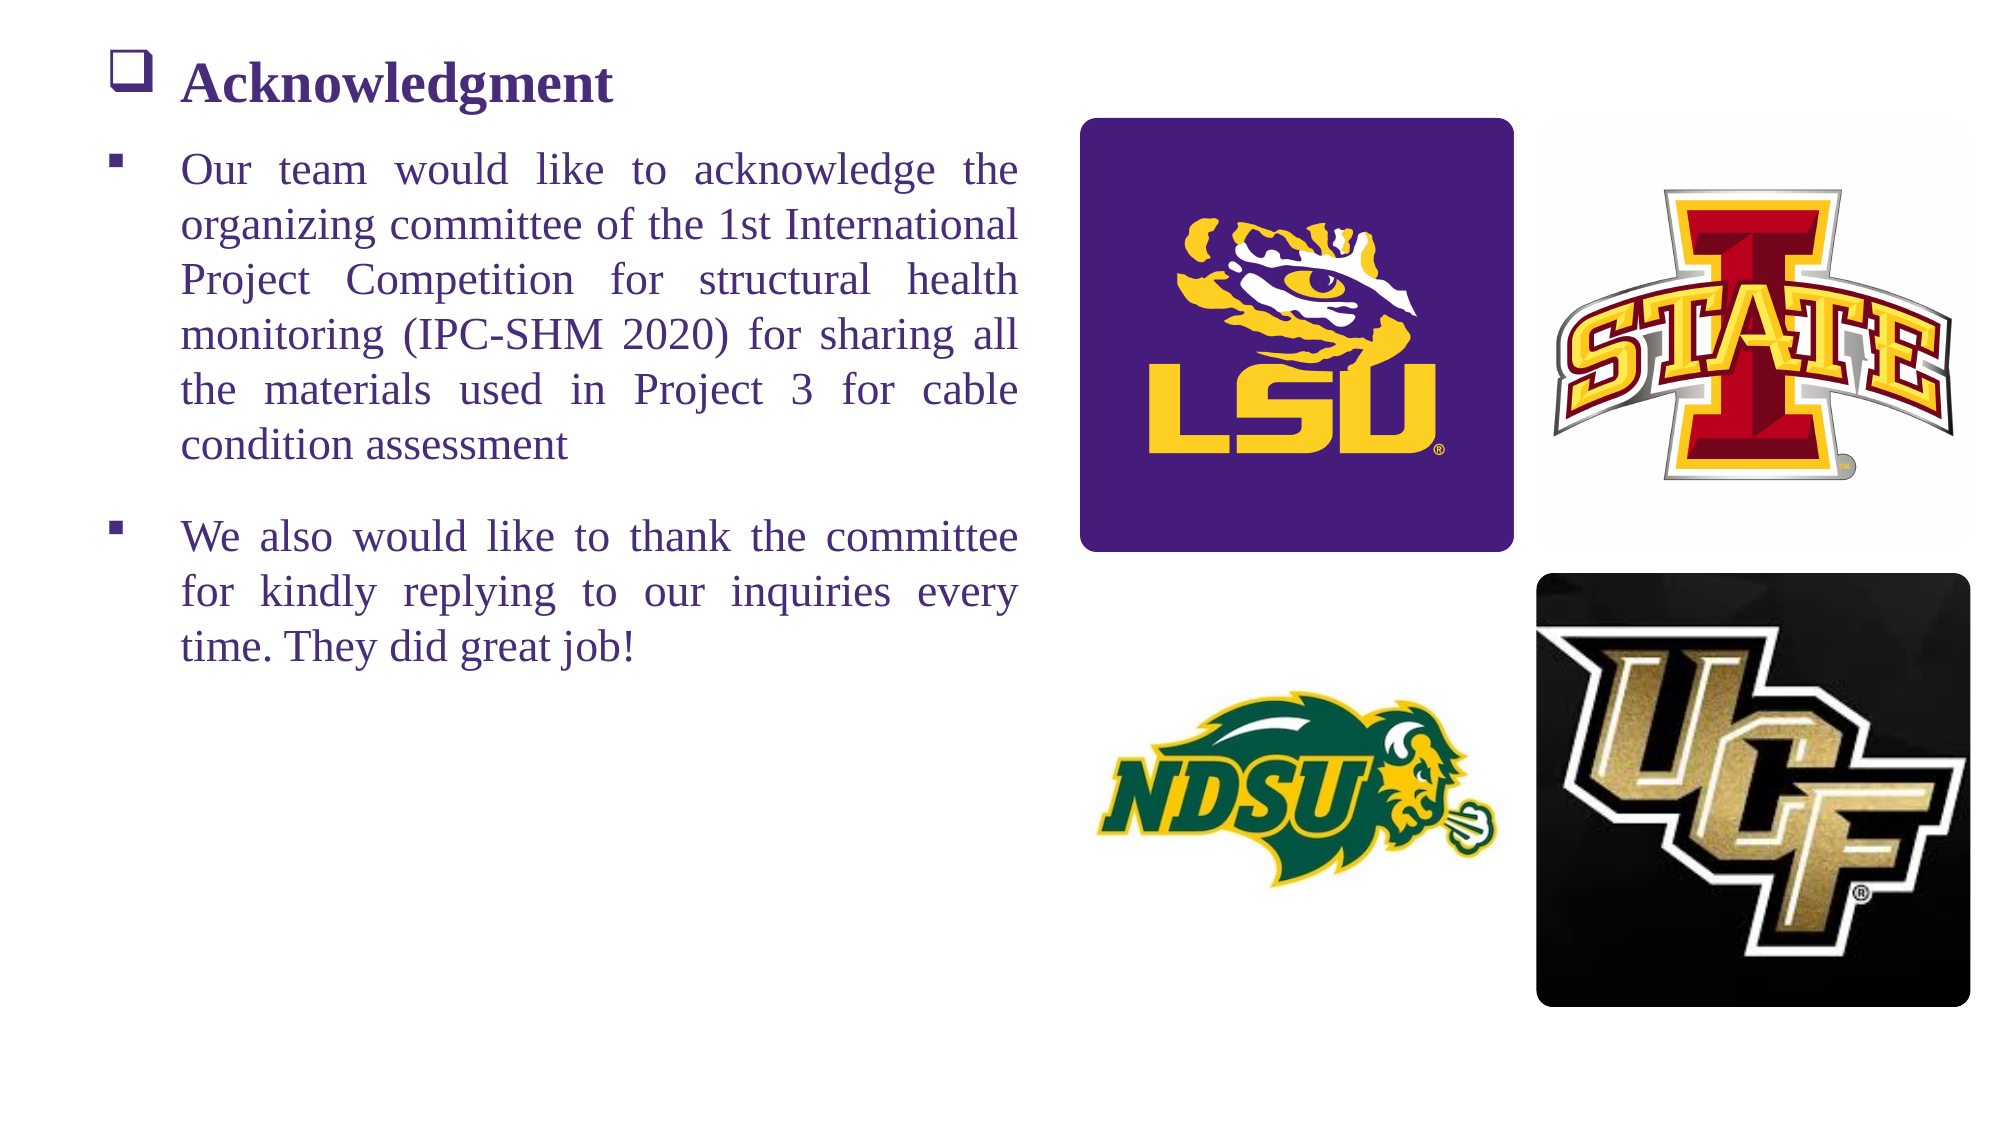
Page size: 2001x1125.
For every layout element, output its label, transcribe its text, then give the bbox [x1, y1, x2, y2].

text_box Acknowledgment Our team would like to acknowledge the organizing committee of the 1st International Project Competition for structural health monitoring (IPC-SHM 2020) for sharing all the materials used in Project 3 for cable condition assessment We also would like to thank the committee for kindly replying to our inquiries every time. They did great job! [90, 1, 1035, 679]
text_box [1079, 117, 1971, 1007]
